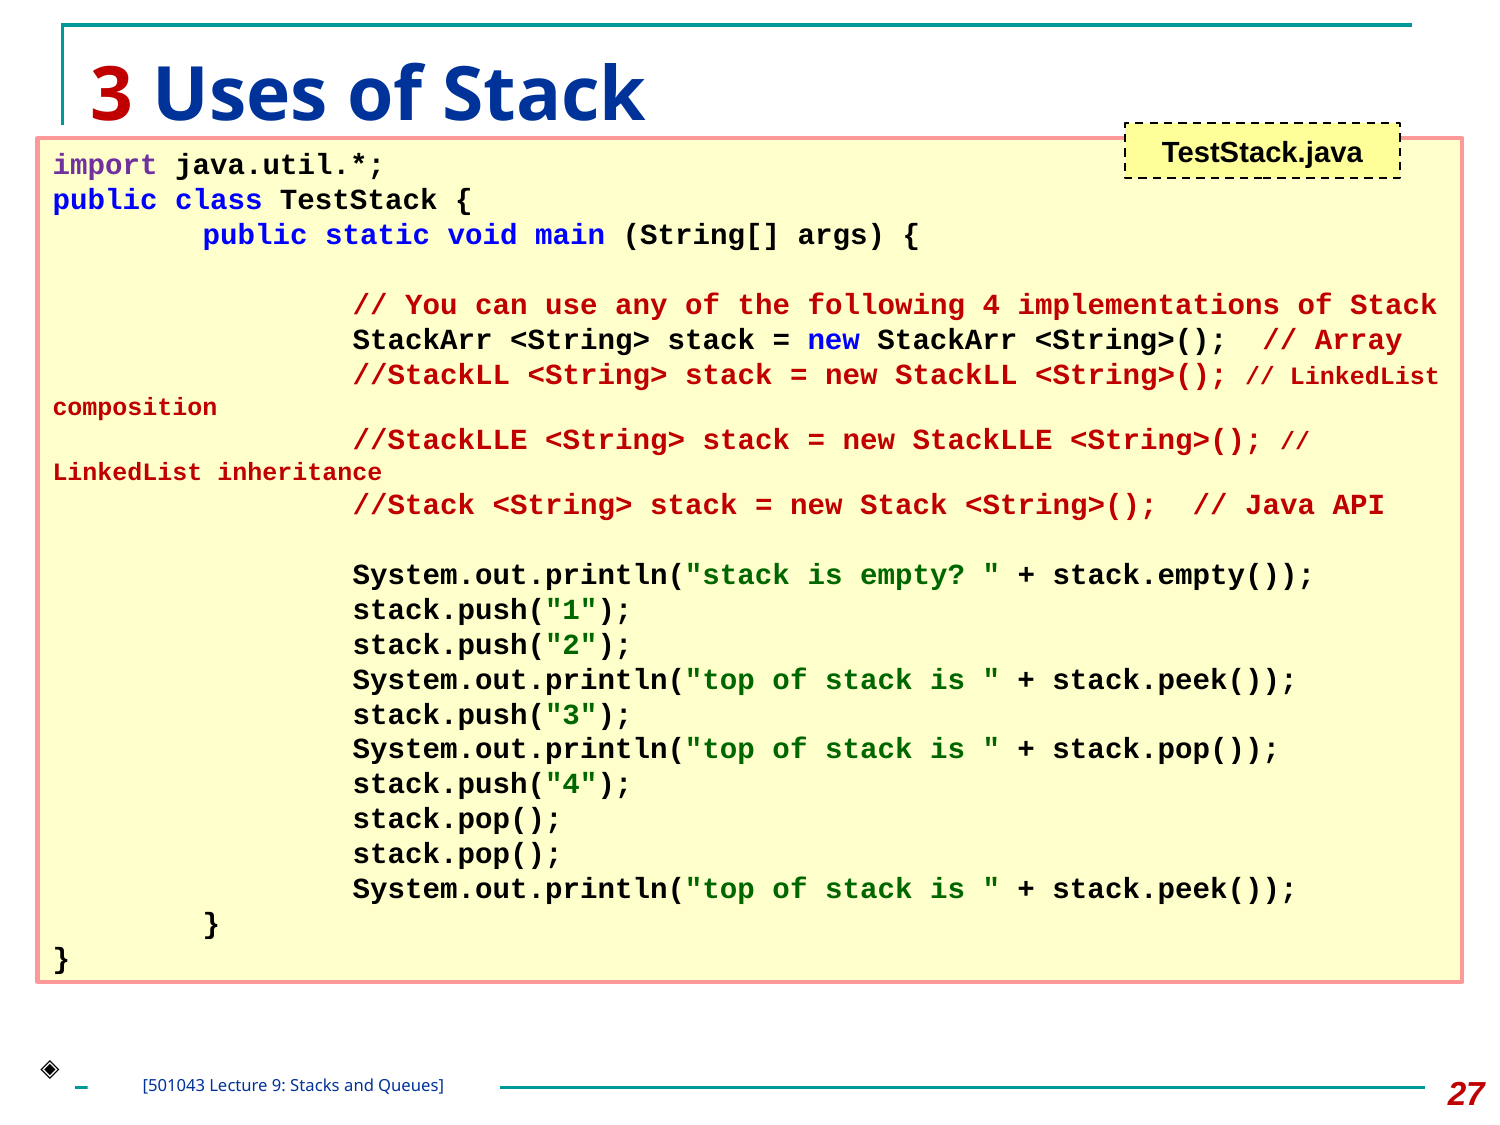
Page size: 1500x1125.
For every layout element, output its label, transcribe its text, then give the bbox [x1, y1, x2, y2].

text_box ◈ [24, 1050, 75, 1083]
slide_number ‹#› [1400, 1065, 1500, 1125]
title 3 Uses of Stack [75, 37, 1425, 121]
text_box [501043 Lecture 9: Stacks and Queues] [87, 1074, 500, 1100]
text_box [37, 123, 1463, 931]
